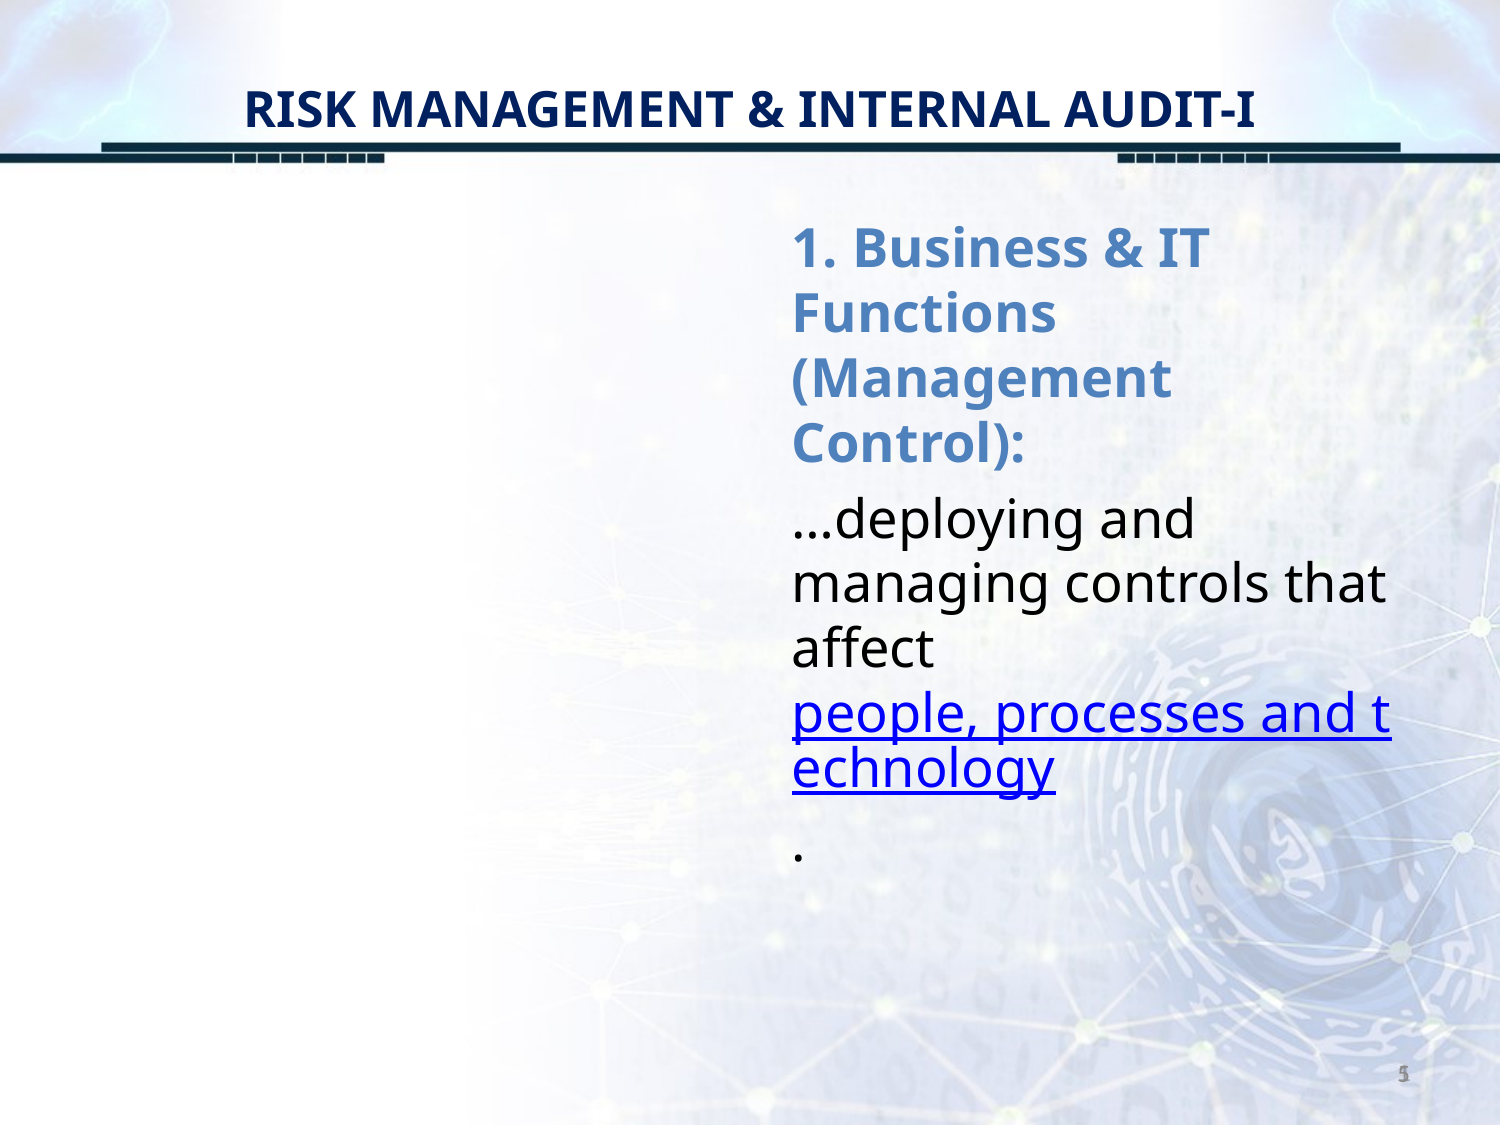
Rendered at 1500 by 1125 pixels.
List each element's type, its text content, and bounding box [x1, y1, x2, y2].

slide_number 5 [1074, 1042, 1425, 1103]
picture [0, 0, 1500, 1125]
title RISK MANAGEMENT & INTERNAL AUDIT-I [75, 34, 1425, 182]
list 1. Business & IT Functions (Management Control): …deploying and managing controls that affect people, processes and technology. [776, 205, 1432, 1023]
